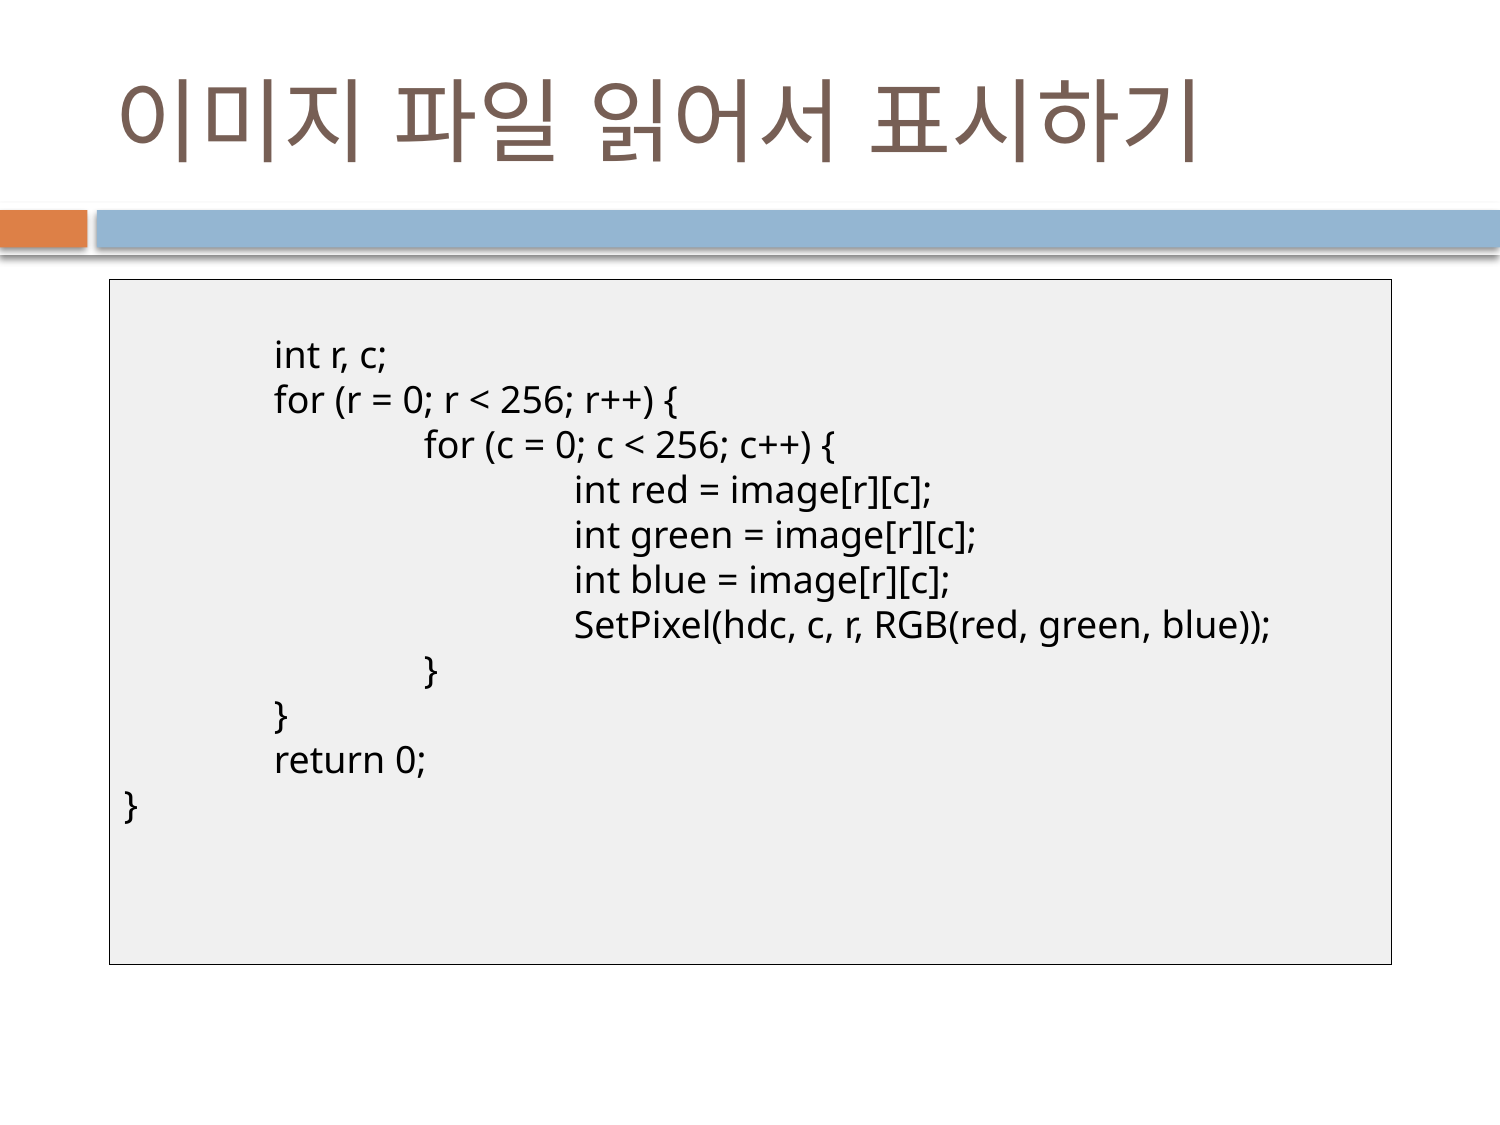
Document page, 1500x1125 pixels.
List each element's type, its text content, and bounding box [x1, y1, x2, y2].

title 이미지 파일 읽어서 표시하기 [99, 37, 1438, 200]
text_box int r, c; for (r = 0; r < 256; r++) { for (c = 0; c < 256; c++) { int red = image[r][c]; int green = image[r][c]; int blue = image[r][c]; SetPixel(hdc, c, r, RGB(red, green, blue)); } } return 0; } [109, 278, 1391, 965]
